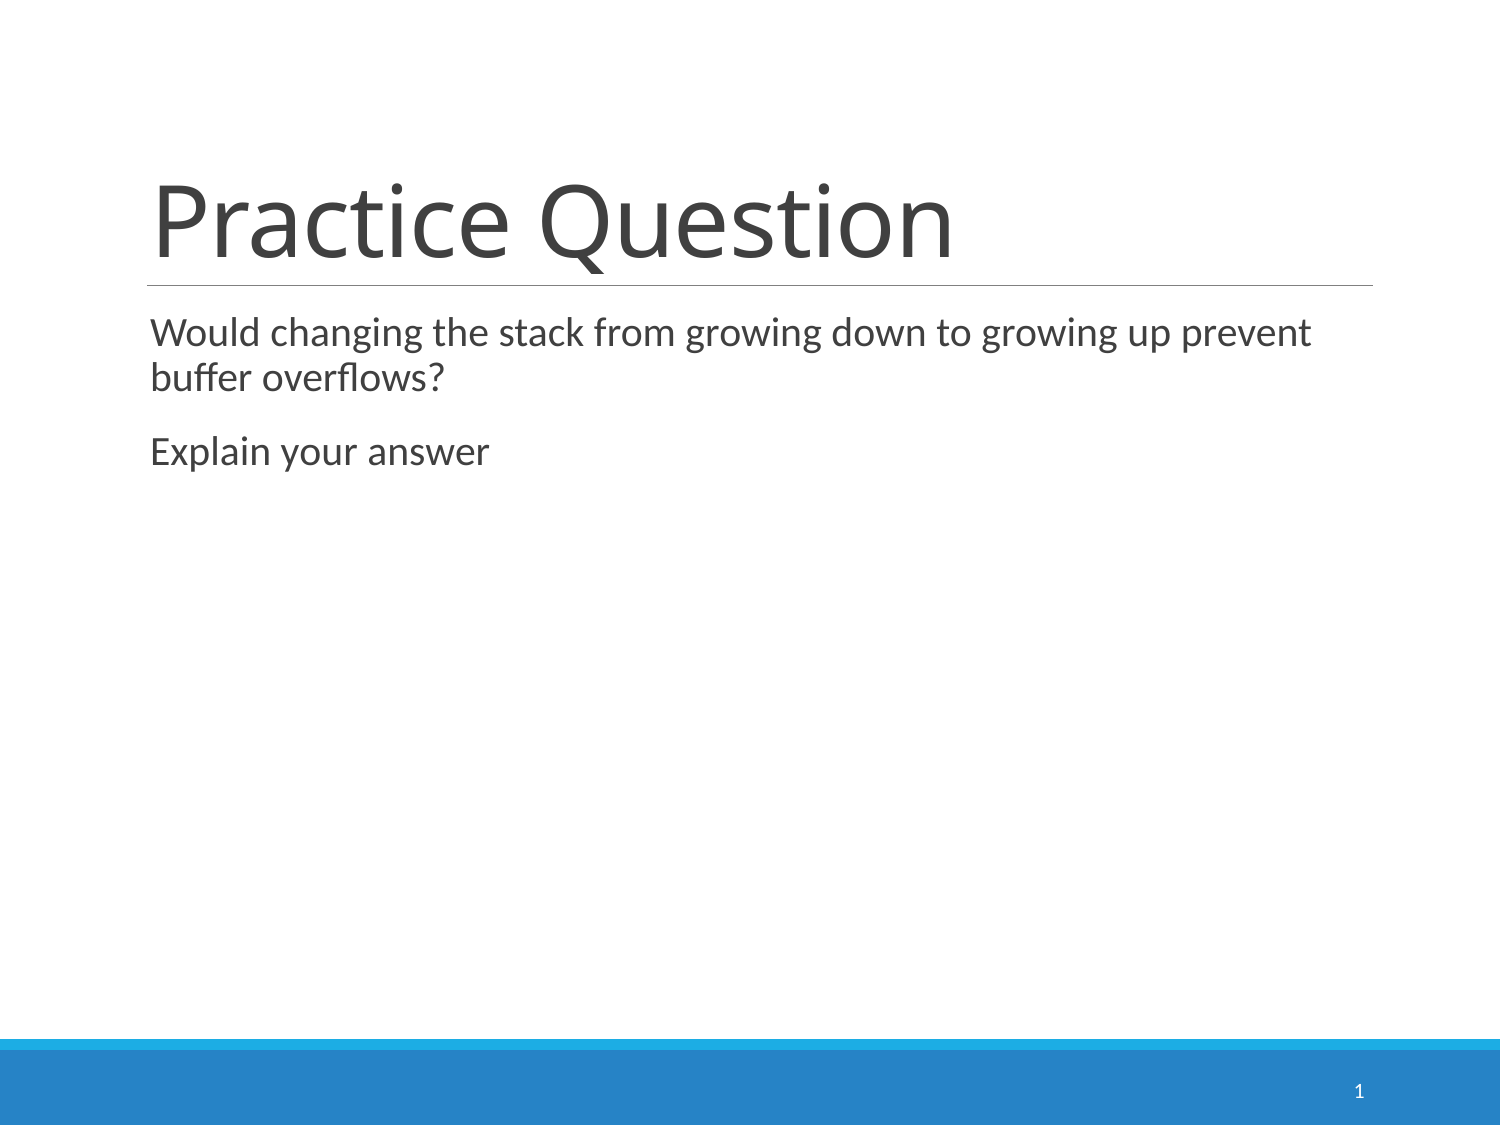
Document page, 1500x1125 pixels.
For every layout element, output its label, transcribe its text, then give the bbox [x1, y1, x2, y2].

title Practice Question [135, 47, 1373, 285]
slide_number 1 [1218, 1059, 1380, 1120]
list Would changing the stack from growing down to growing up prevent buffer overflows? Explain your answer [135, 302, 1373, 963]
